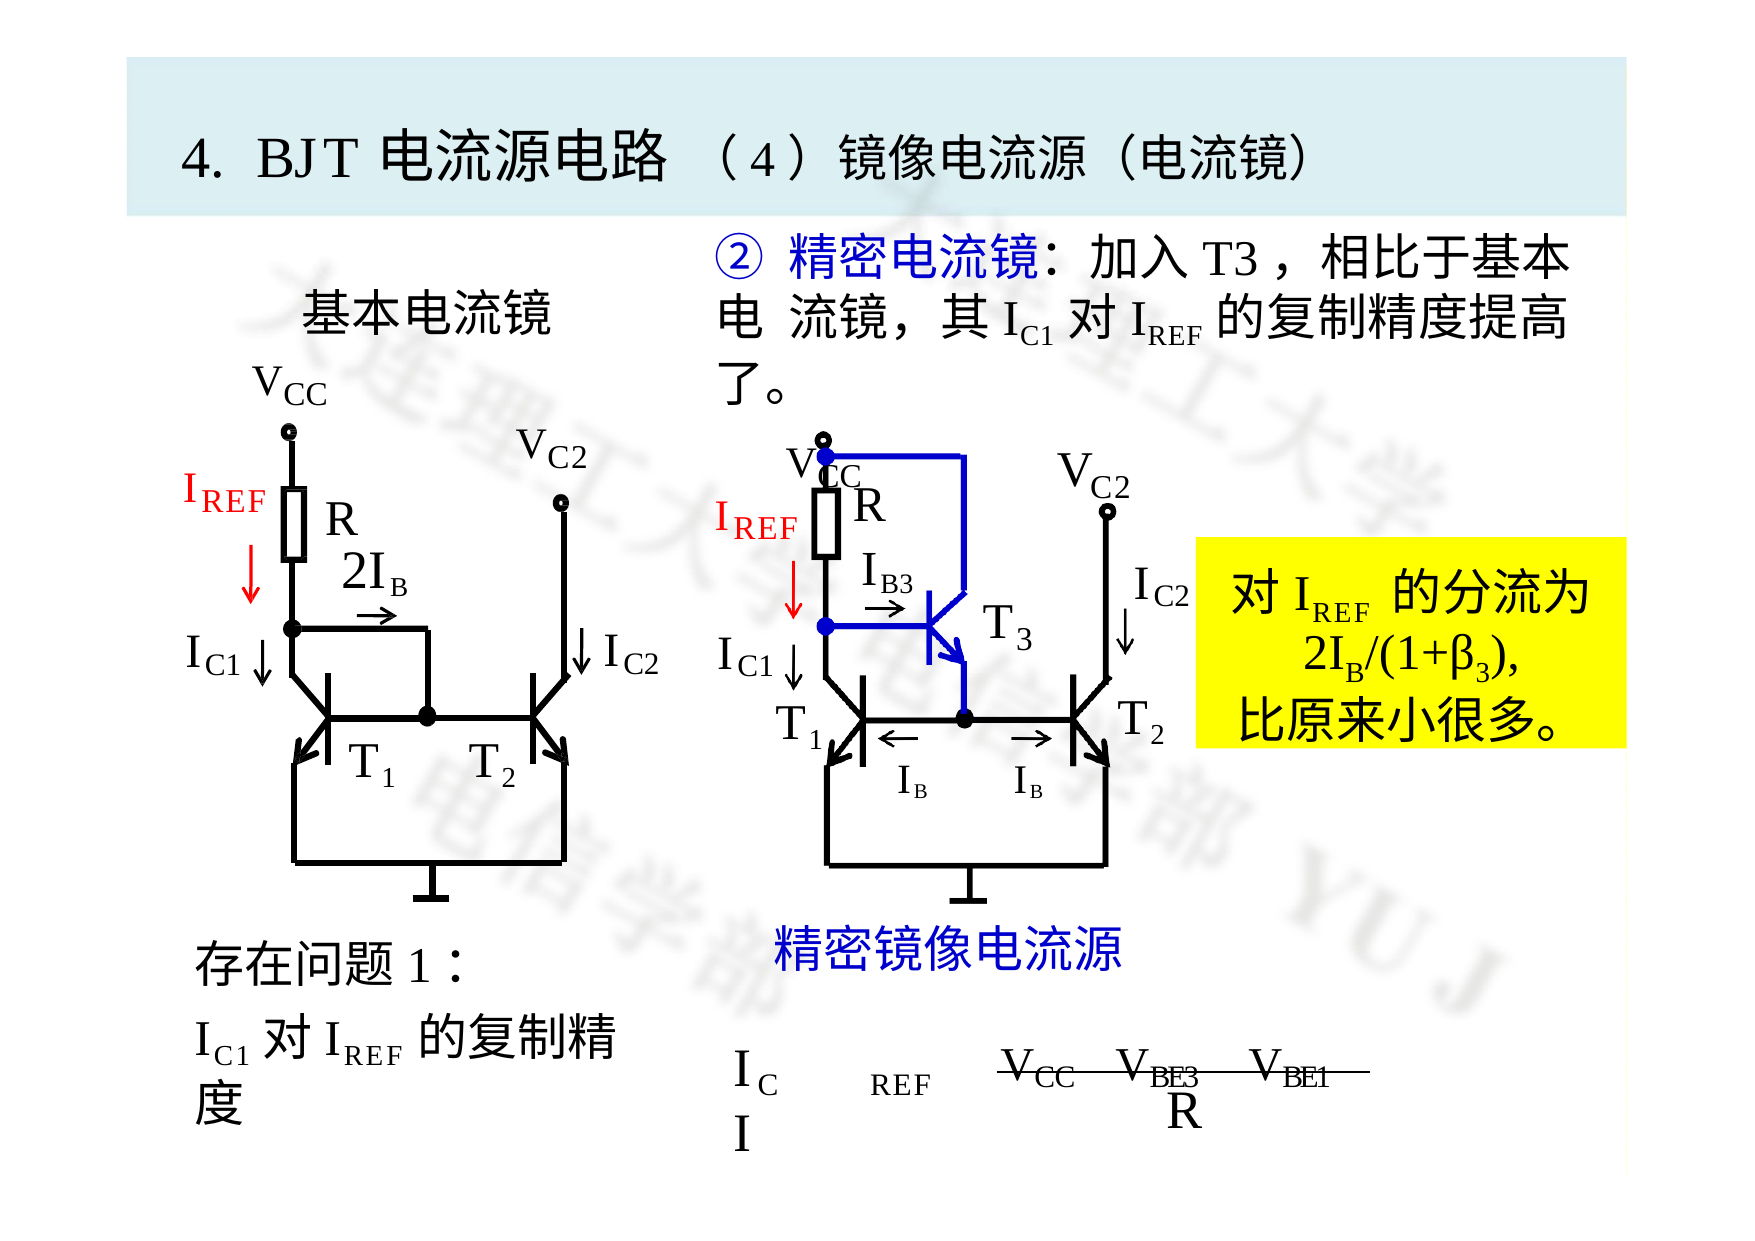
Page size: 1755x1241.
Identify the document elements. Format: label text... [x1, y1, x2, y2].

text_box T1 T2 [346, 727, 519, 794]
text_box [530, 671, 572, 718]
text_box [572, 628, 591, 675]
text_box 对IREF 的分流为 2IB/(1+β3), 比原来小很多。 [1195, 537, 1627, 749]
text_box IC2 [601, 627, 662, 691]
text_box [280, 423, 297, 442]
text_box R [1164, 1118, 1206, 1140]
text_box [356, 606, 398, 625]
text_box IC2 [1131, 559, 1193, 624]
text_box 精密镜像电流源 [771, 917, 1128, 978]
text_box [241, 544, 260, 605]
text_box IREF [180, 469, 272, 528]
text_box [280, 486, 308, 563]
text_box  VCC VBE3 VBE1 [949, 1006, 1366, 1118]
text_box IB [894, 751, 933, 803]
text_box [552, 493, 569, 512]
text_box R 2IB [322, 494, 413, 602]
text_box R [850, 503, 888, 532]
text_box T [980, 588, 1019, 649]
text_box T1 [773, 689, 828, 756]
text_box B3 [878, 565, 914, 600]
title 4. BJT电流源电路 [179, 118, 1575, 327]
text_box [292, 718, 332, 767]
text_box [530, 717, 569, 766]
text_box [418, 705, 437, 727]
picture [126, 57, 1627, 1176]
text_box IC1 [183, 627, 244, 692]
text_box [421, 708, 434, 724]
text_box IC1 [714, 629, 777, 694]
text_box I [858, 536, 883, 596]
text_box T2 [1115, 684, 1170, 751]
text_box [290, 672, 331, 719]
text_box VC2 [513, 424, 592, 484]
text_box I  I [731, 1032, 869, 1163]
text_box IB [1011, 753, 1049, 803]
text_box （4）镜像电流源（电流镜） ② 精密电流镜：加入T3，相比于基本电 流镜，其IC1对IREF的复制精度提高了。 VCC [685, 126, 1592, 503]
text_box REF [869, 1064, 936, 1102]
text_box [253, 639, 272, 687]
text_box [287, 493, 300, 556]
text_box [282, 619, 429, 639]
text_box 基本电流镜 VCC [249, 281, 555, 421]
text_box 存在问题1： IC1对IREF的复制精度 [192, 932, 645, 1132]
text_box IREF [712, 503, 803, 555]
text_box 3 [1013, 617, 1035, 658]
text_box [784, 503, 1134, 904]
